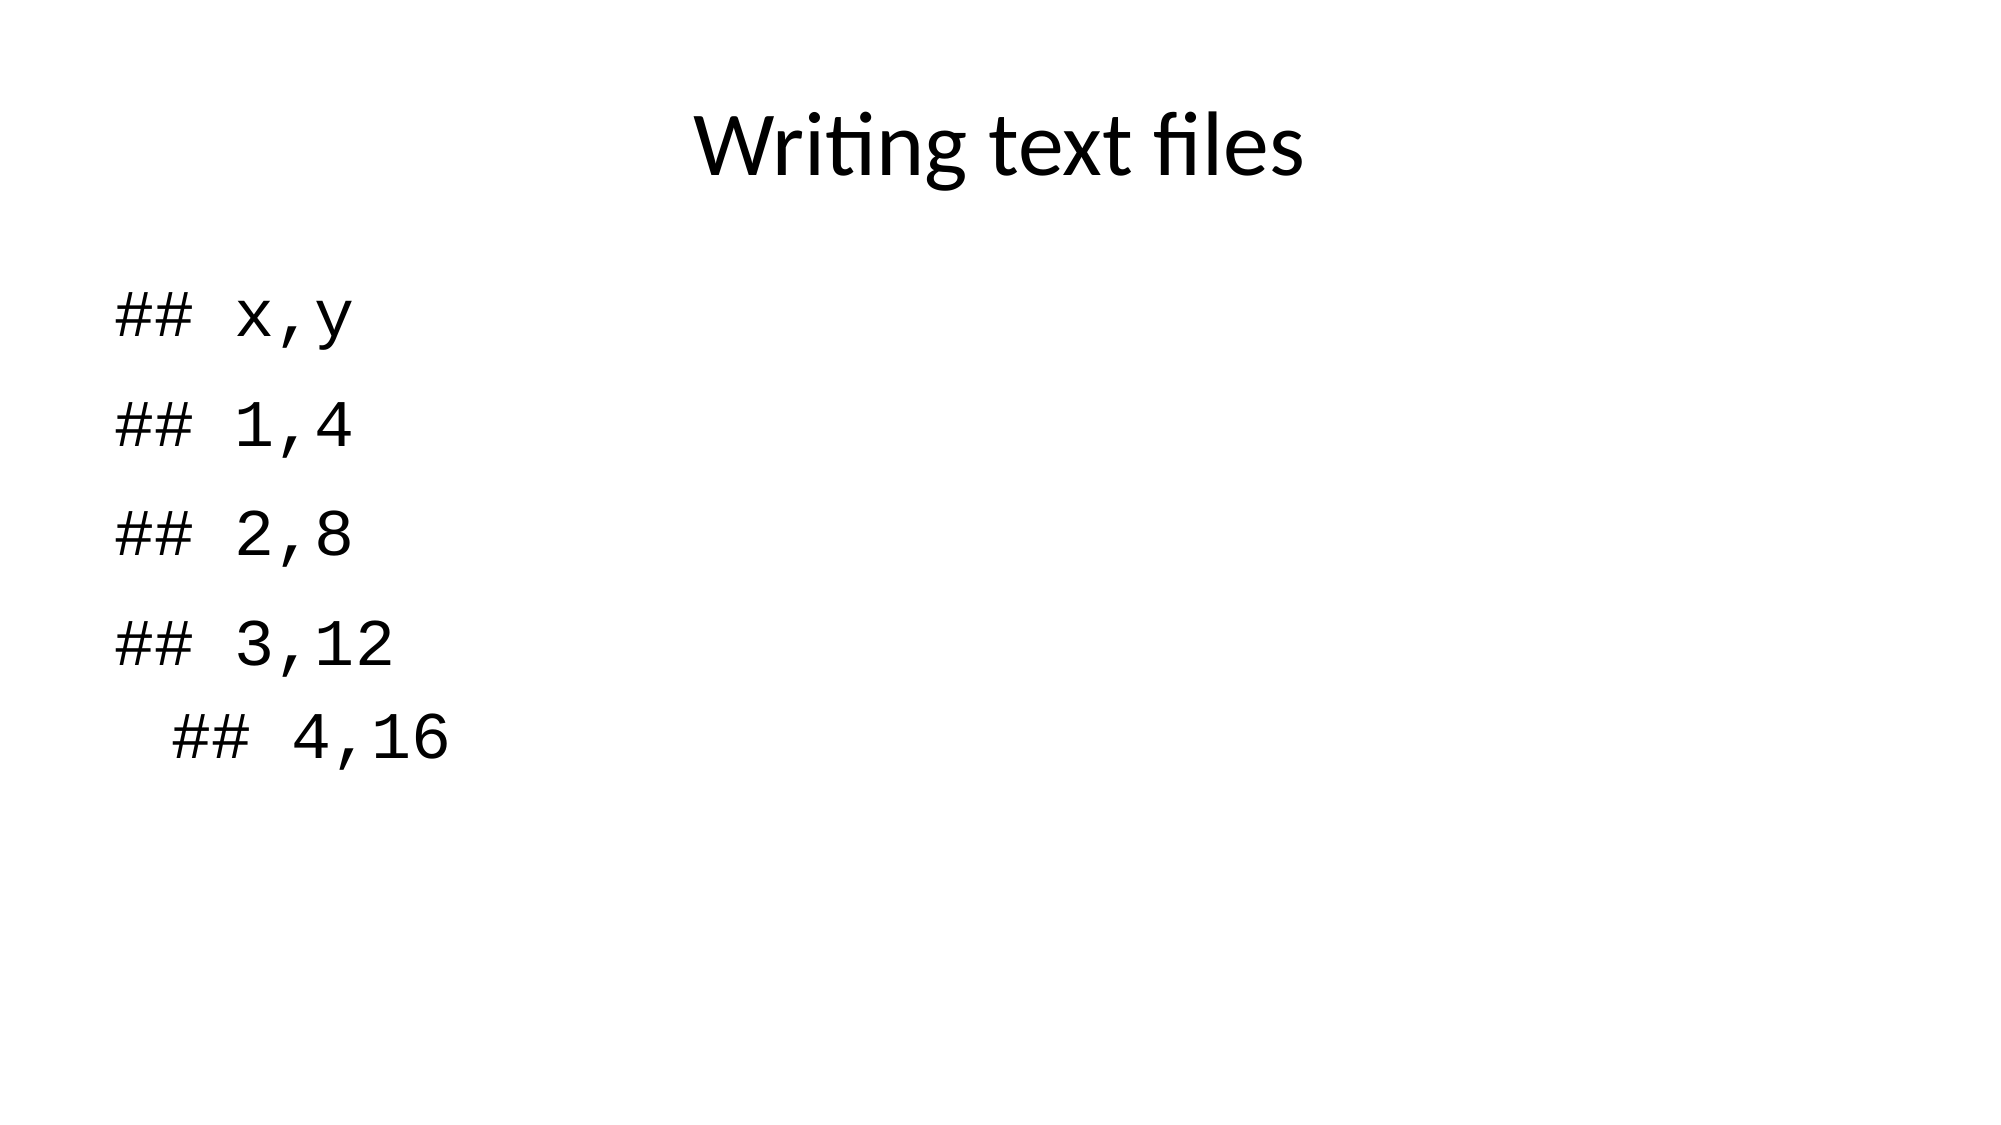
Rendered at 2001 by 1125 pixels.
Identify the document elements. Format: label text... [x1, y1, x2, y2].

list ## x,y ## 1,4 ## 2,8 ## 3,12 ## 4,16 [99, 262, 1900, 1005]
title Writing text files [99, 45, 1900, 233]
